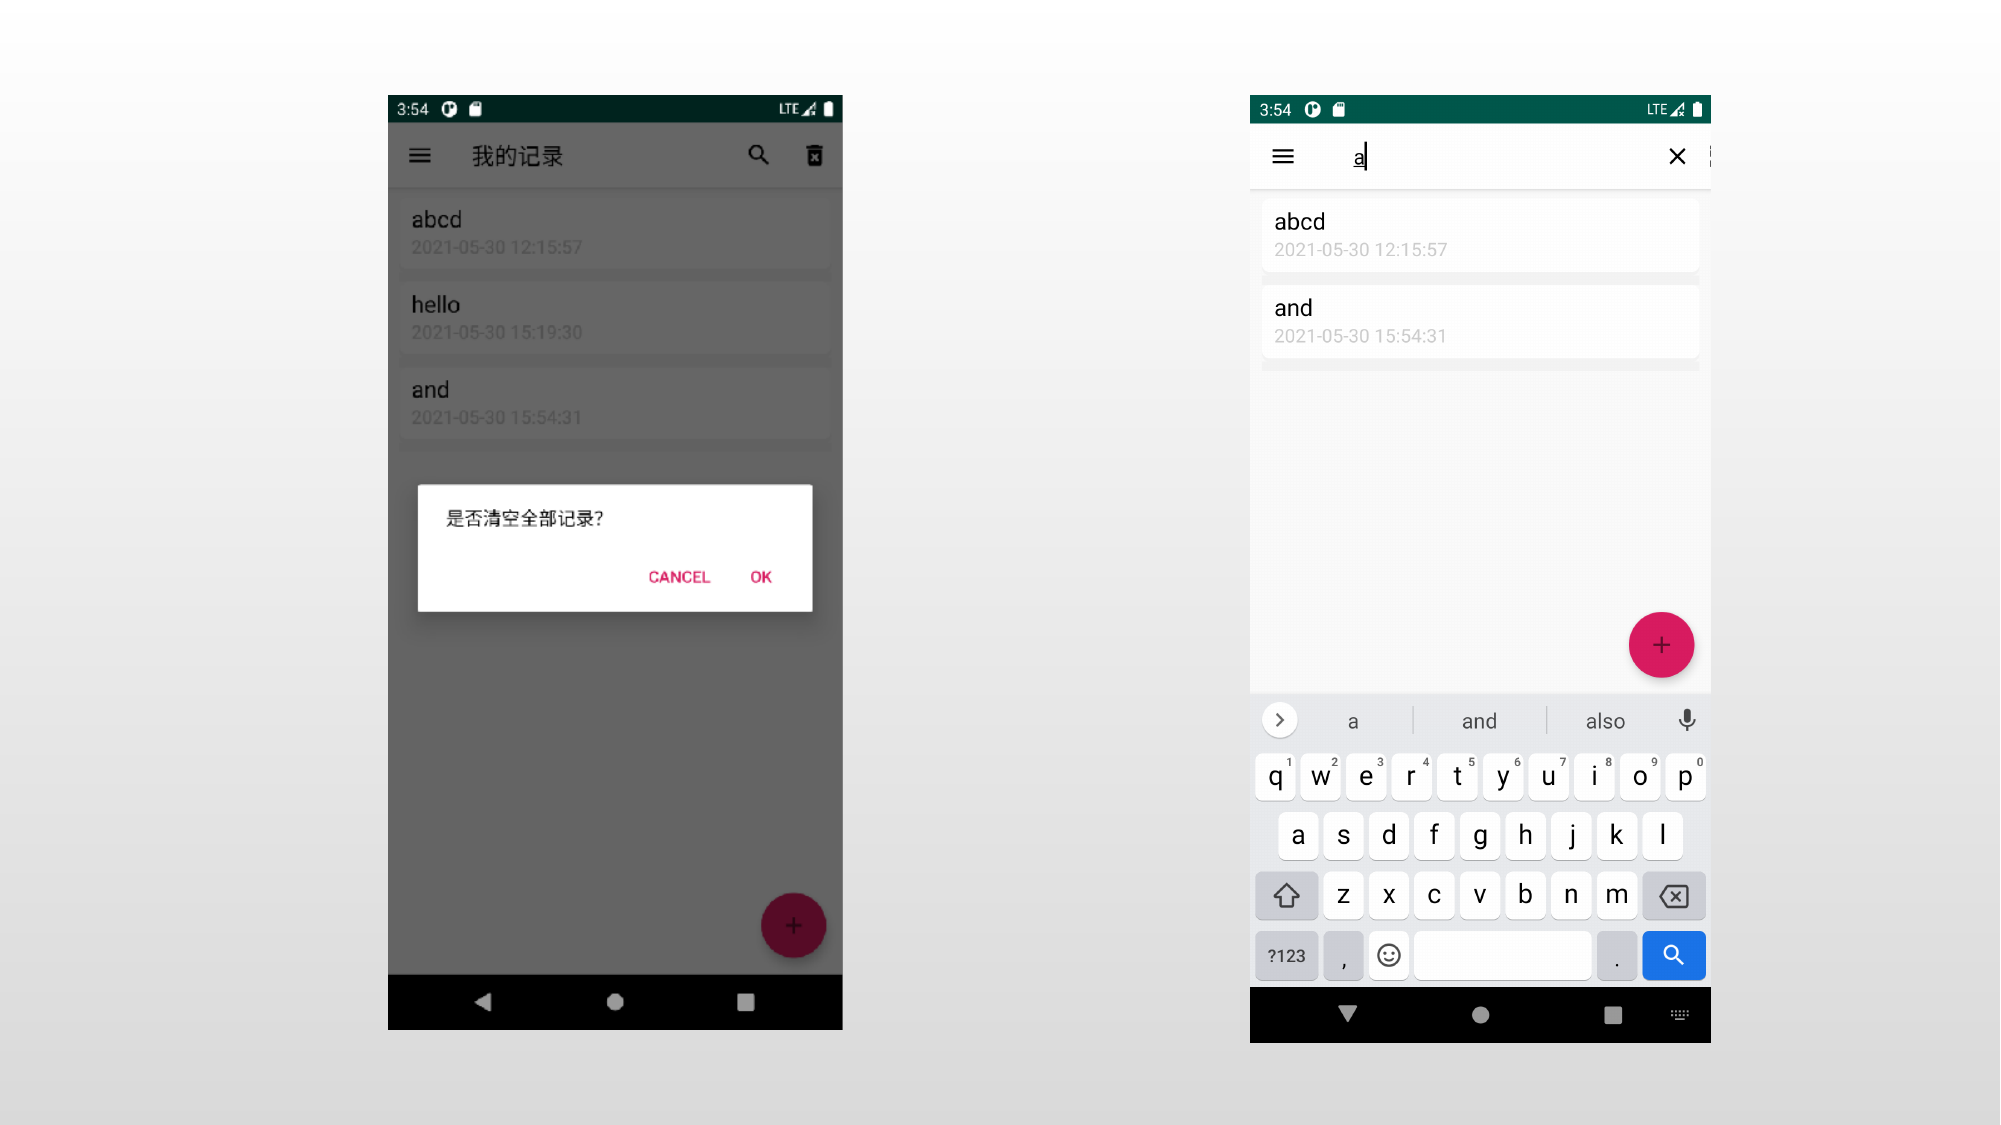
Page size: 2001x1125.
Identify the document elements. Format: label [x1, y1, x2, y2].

picture [388, 95, 844, 1030]
picture [1250, 95, 1711, 1043]
